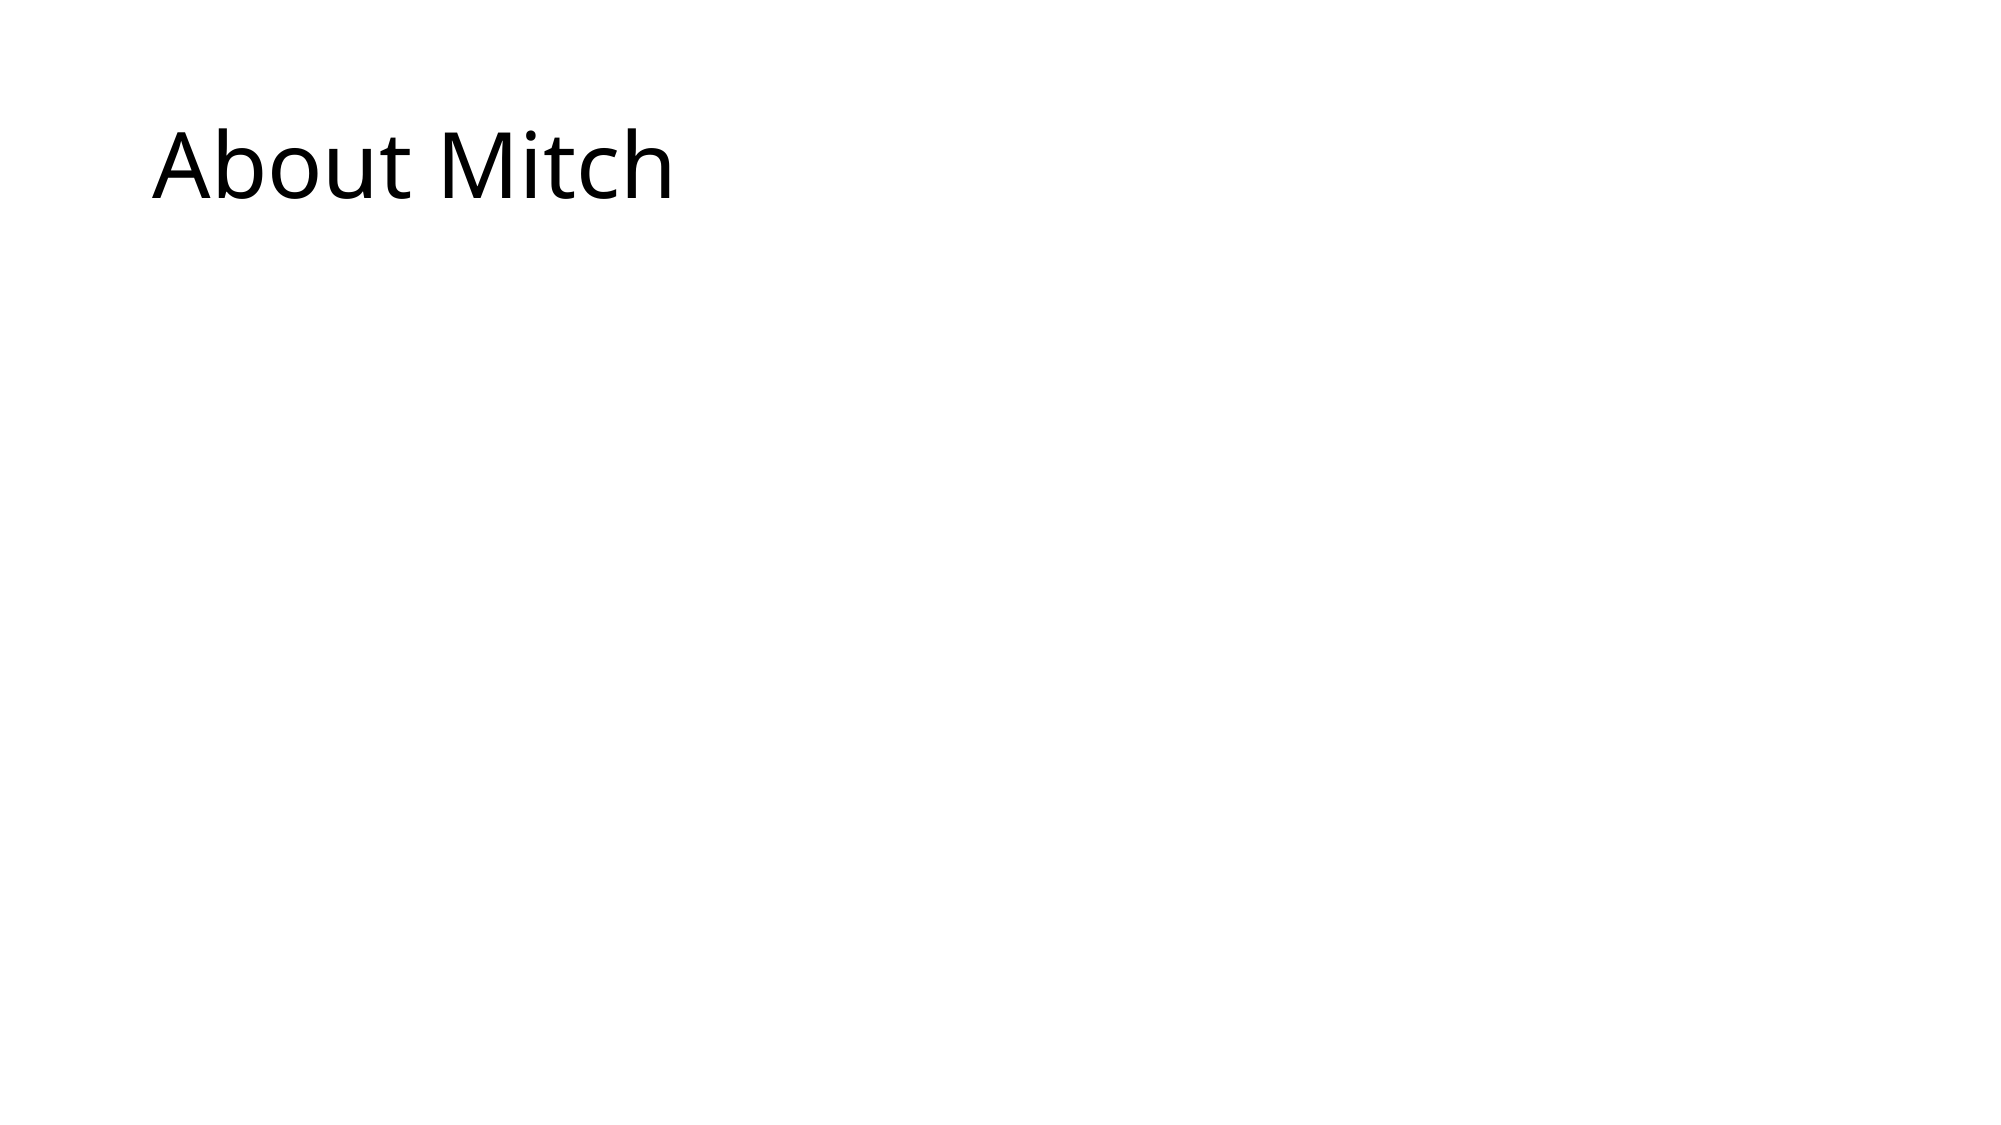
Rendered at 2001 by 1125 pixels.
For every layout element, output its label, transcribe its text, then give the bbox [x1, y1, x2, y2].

title About Mitch [137, 59, 1863, 278]
